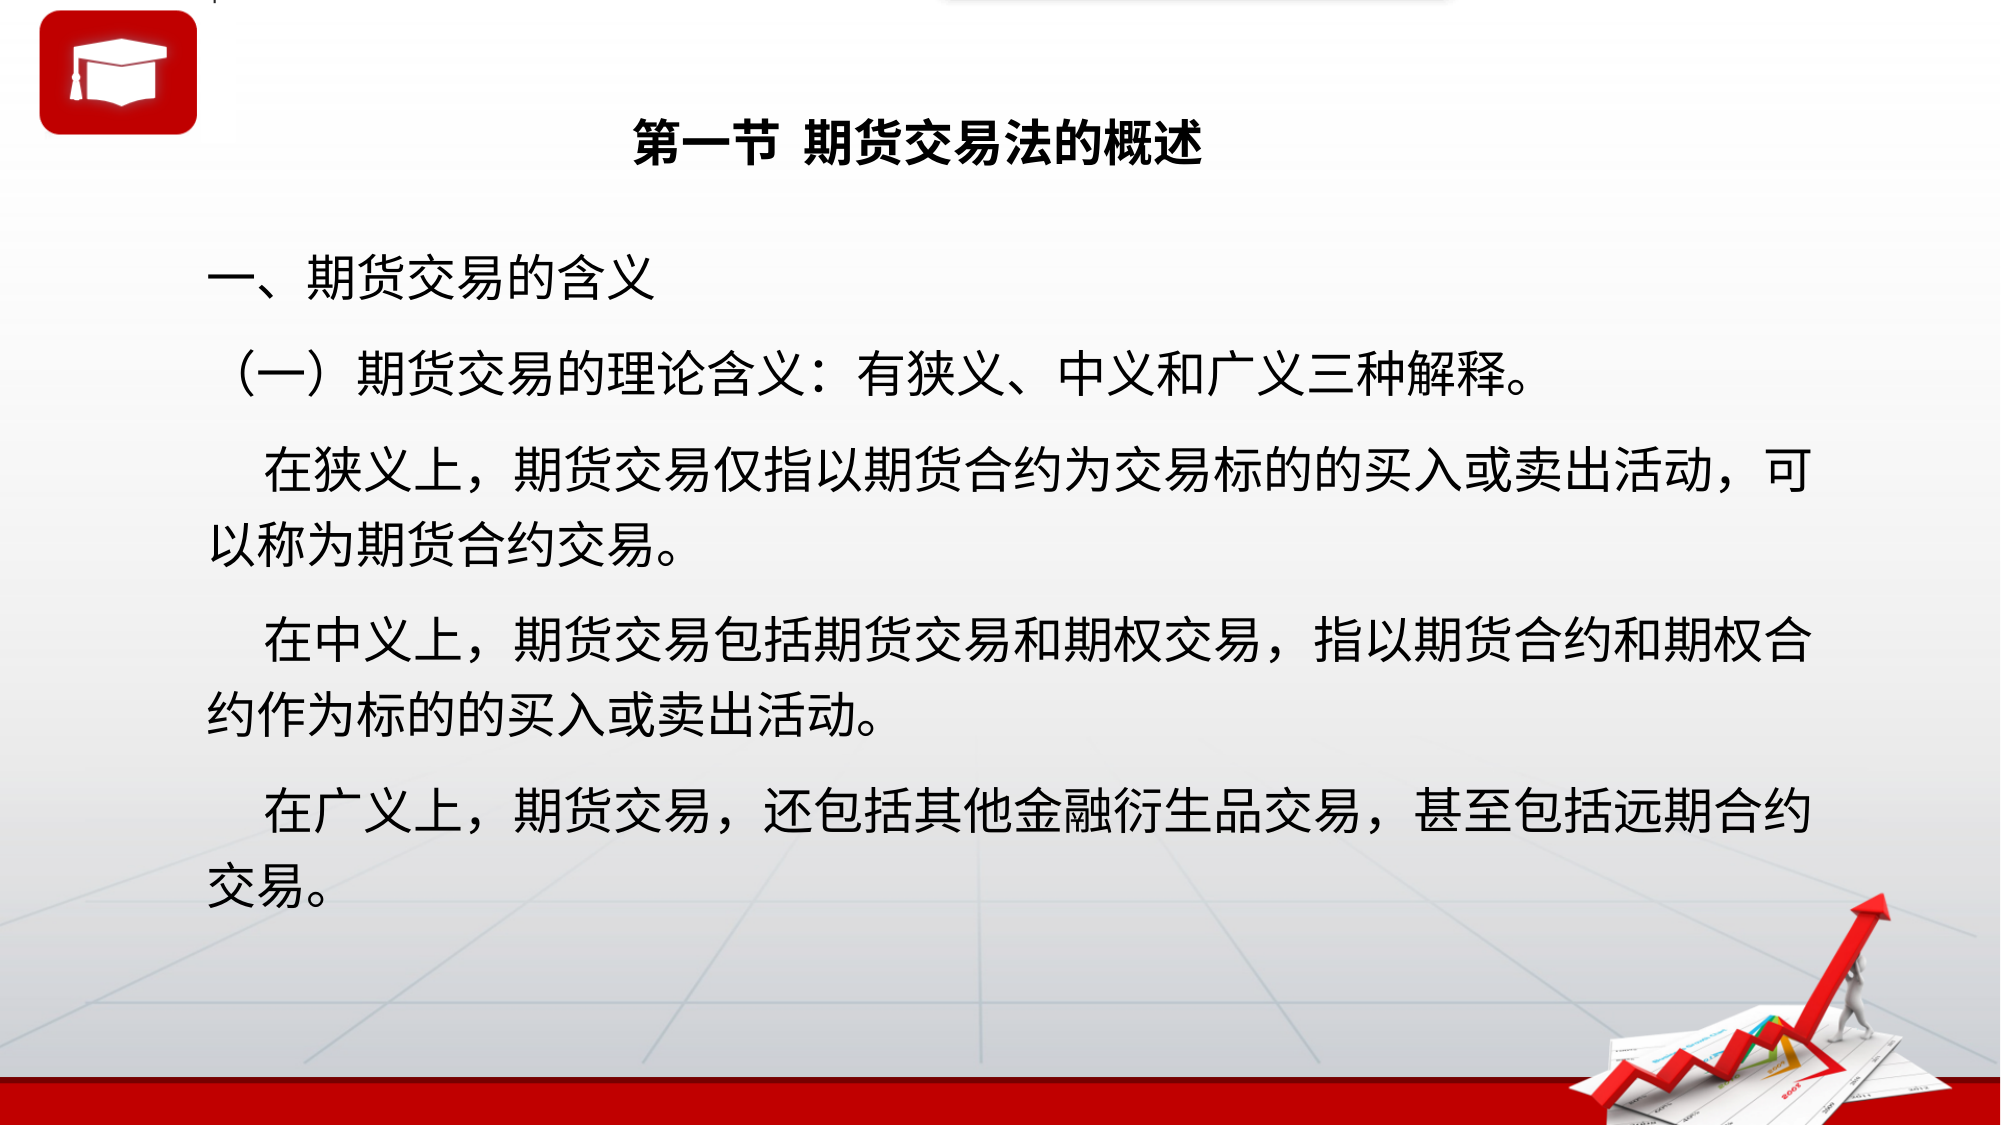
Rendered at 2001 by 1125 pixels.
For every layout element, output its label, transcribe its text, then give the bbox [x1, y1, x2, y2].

picture [0, 0, 2001, 1125]
list 一、期货交易的含义 （一）期货交易的理论含义：有狭义、中义和广义三种解释。 在狭义上，期货交易仅指以期货合约为交易标的的买入或卖出活动，可以称为期货合约交易。 在中义上，期货交易包括期货交易和期权交易，指以期货合约和期权合约作为标的的买入或卖出活动。 在广义上，期货交易，还包括其他金融衍生品交易，甚至包括远期合约交易。 [191, 393, 1835, 1090]
text_box 第一节 期货交易法的概述 [350, 157, 1484, 305]
